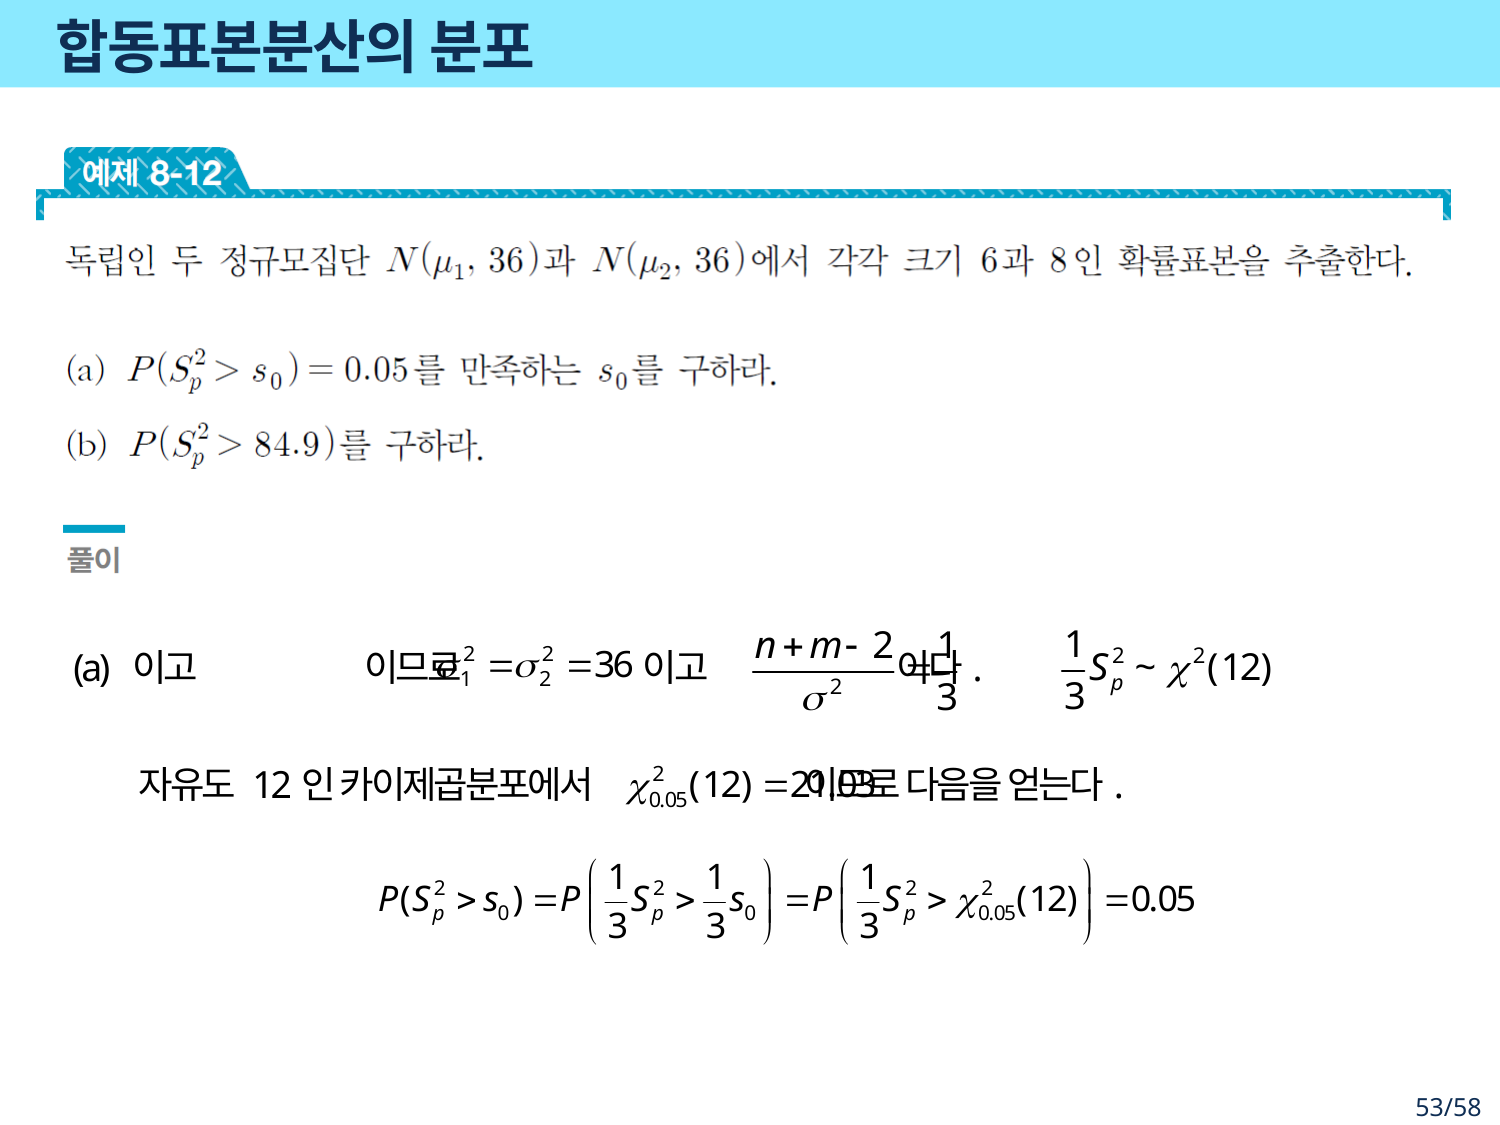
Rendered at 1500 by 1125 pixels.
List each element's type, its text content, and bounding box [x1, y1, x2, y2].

text_box 자유도 12인 카이제곱분포에서 이므로 다음을 얻는다. [123, 753, 1500, 814]
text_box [619, 758, 881, 817]
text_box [1055, 621, 1278, 719]
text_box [746, 622, 966, 720]
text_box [371, 852, 1202, 953]
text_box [430, 637, 640, 696]
title 합동표본분산의 분포 [40, 5, 1476, 84]
picture [21, 133, 1458, 586]
